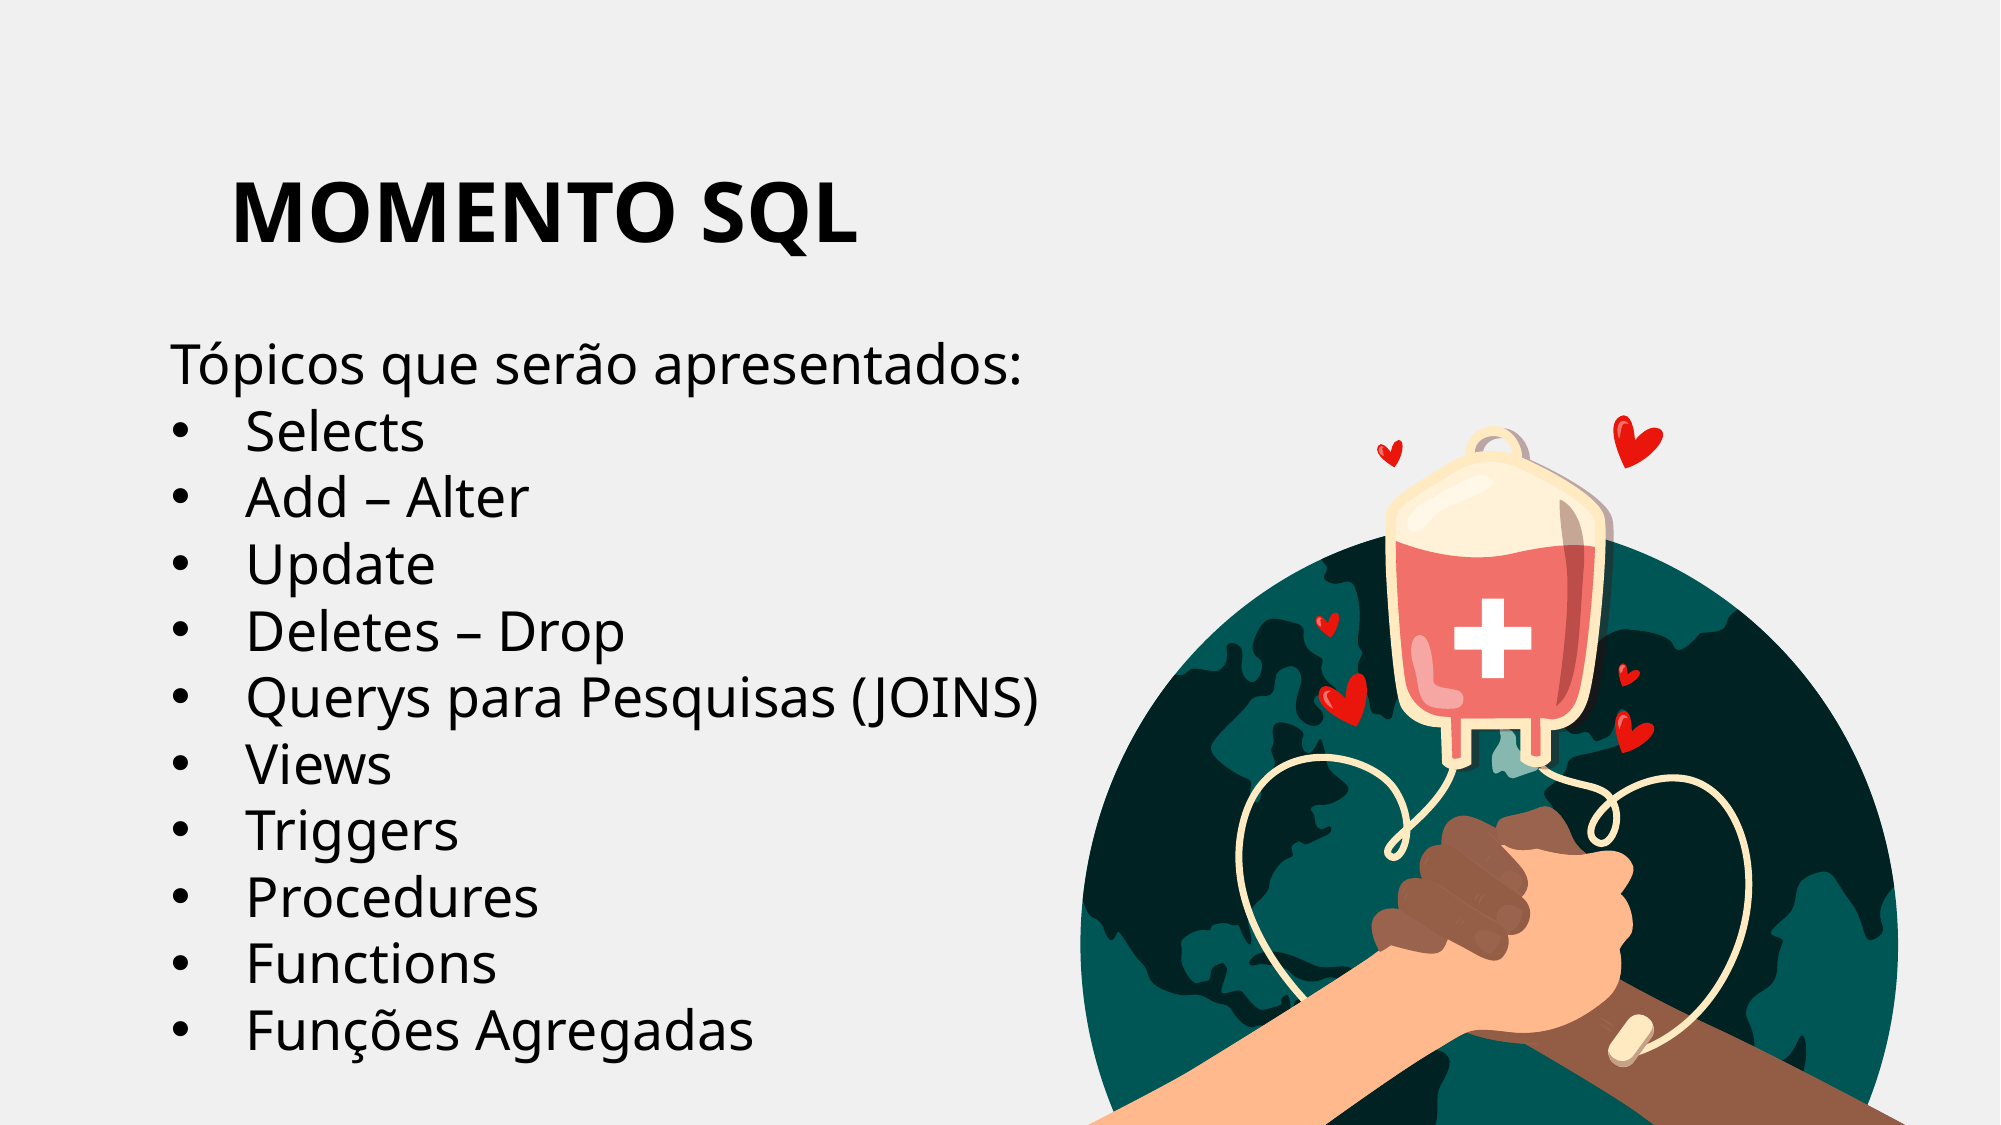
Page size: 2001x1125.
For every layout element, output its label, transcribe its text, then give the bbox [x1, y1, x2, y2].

title MOMENTO SQL [53, 139, 1036, 263]
text_box Tópicos que serão apresentados: Selects Add – Alter Update Deletes – Drop Querys para Pesquisas (JOINS) Views Triggers Procedures Functions Funções Agregadas [156, 321, 1072, 1070]
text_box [1079, 415, 1906, 1125]
